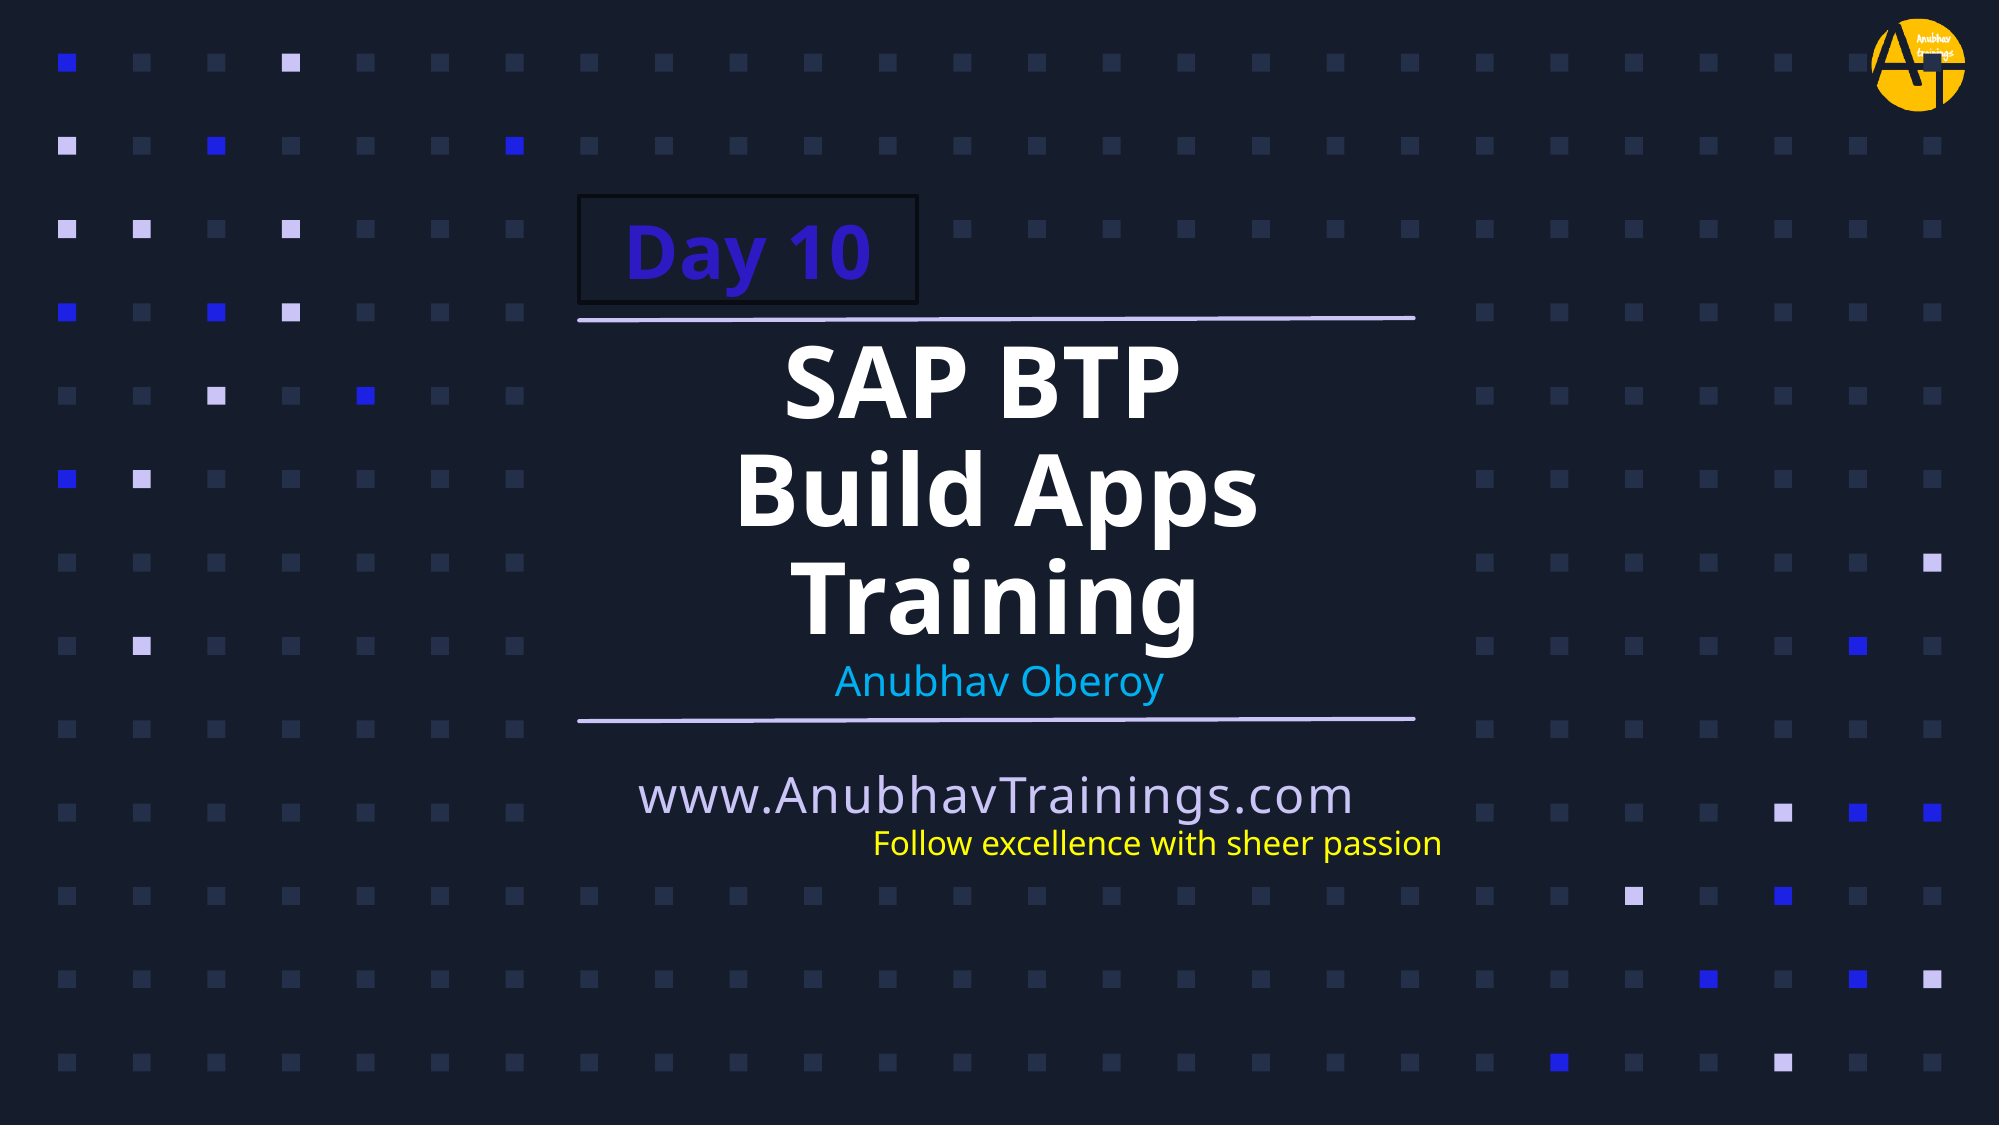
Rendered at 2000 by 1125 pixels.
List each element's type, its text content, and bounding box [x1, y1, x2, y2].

title SAP BTP Build Apps Training [579, 426, 1414, 563]
picture [1862, 12, 1970, 119]
subtitle www.AnubhavTrainings.com [579, 753, 1414, 841]
text_box Day 10 [577, 194, 919, 305]
text_box Anubhav Oberoy [540, 645, 1459, 733]
text_box Follow excellence with sheer passion [858, 814, 1509, 870]
